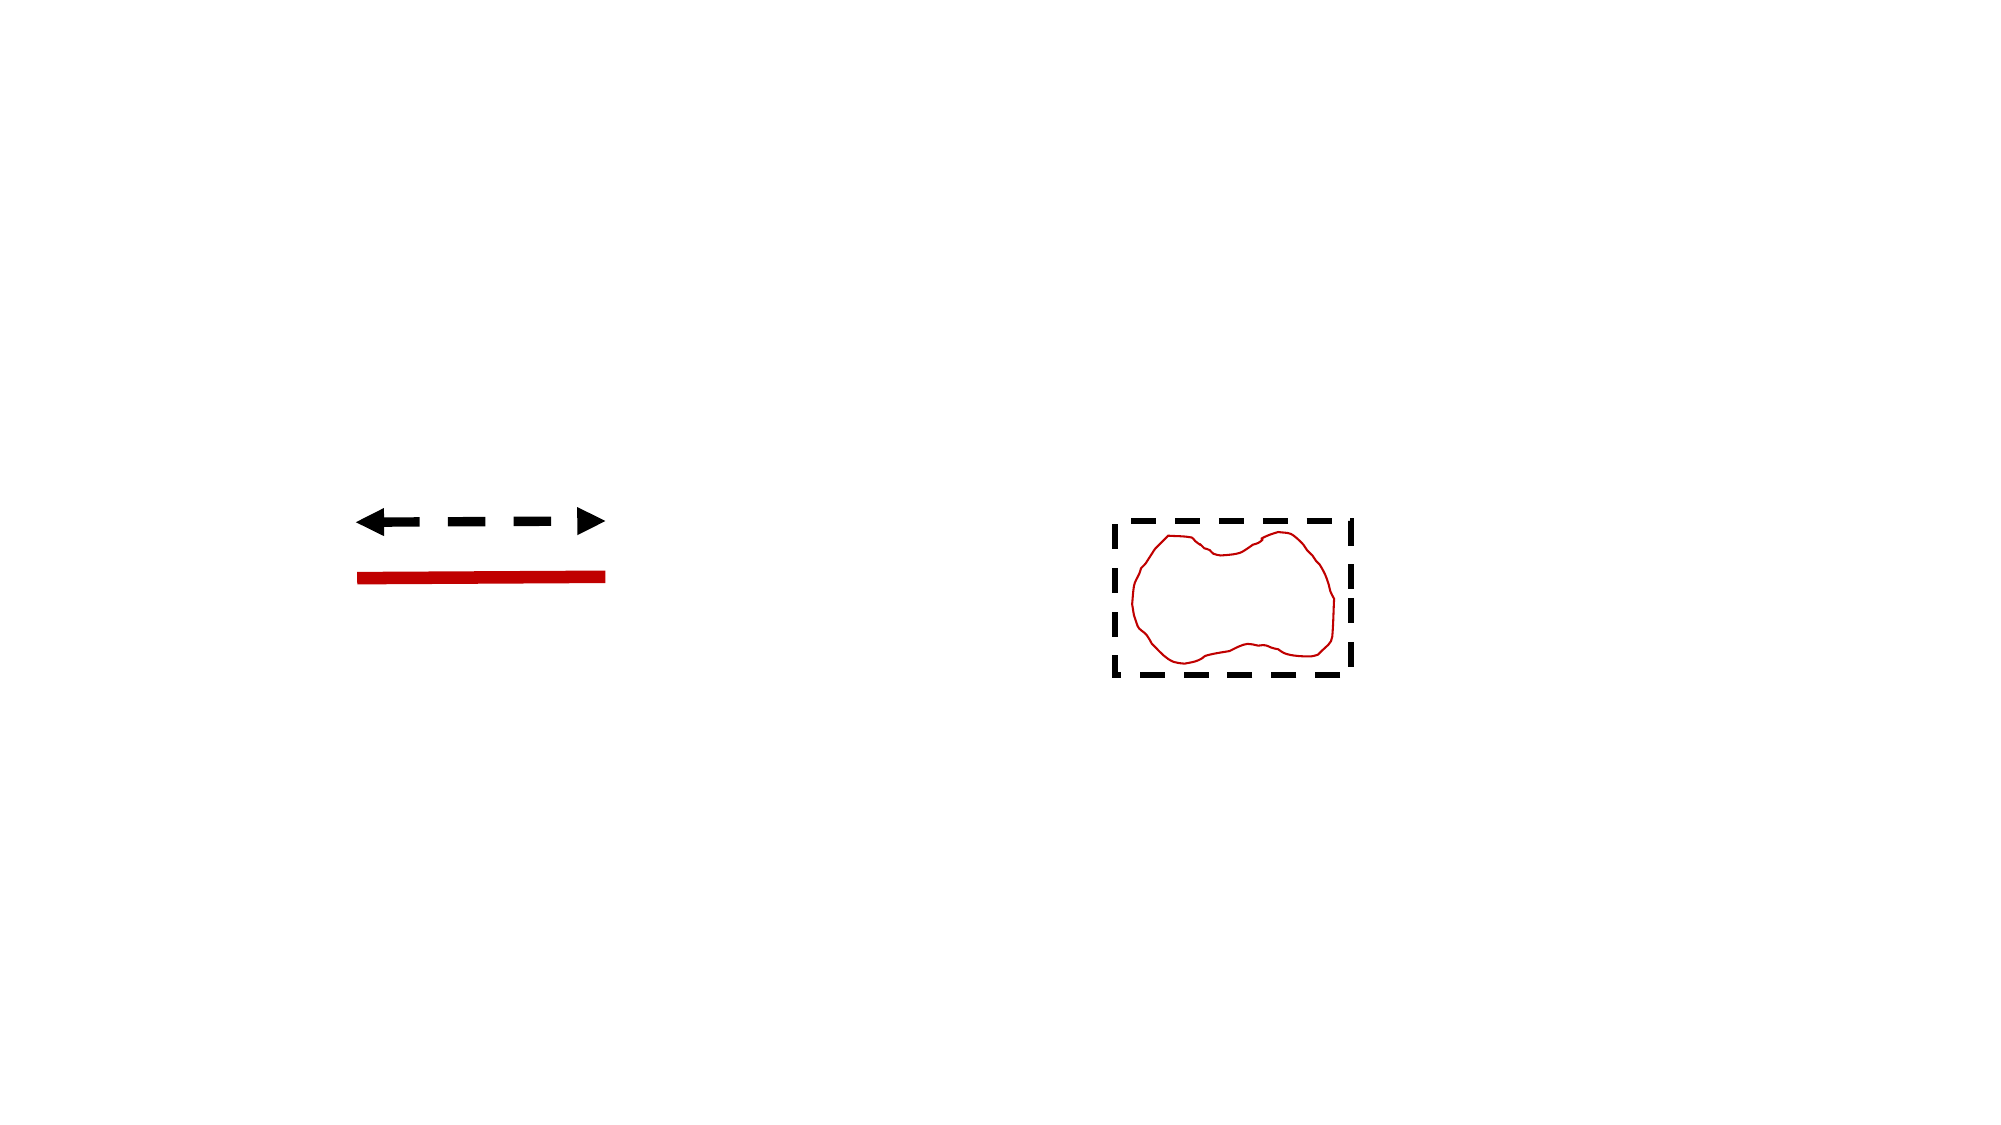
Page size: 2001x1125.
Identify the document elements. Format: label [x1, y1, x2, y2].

text_box [1156, 479, 1310, 716]
text_box [355, 520, 606, 579]
